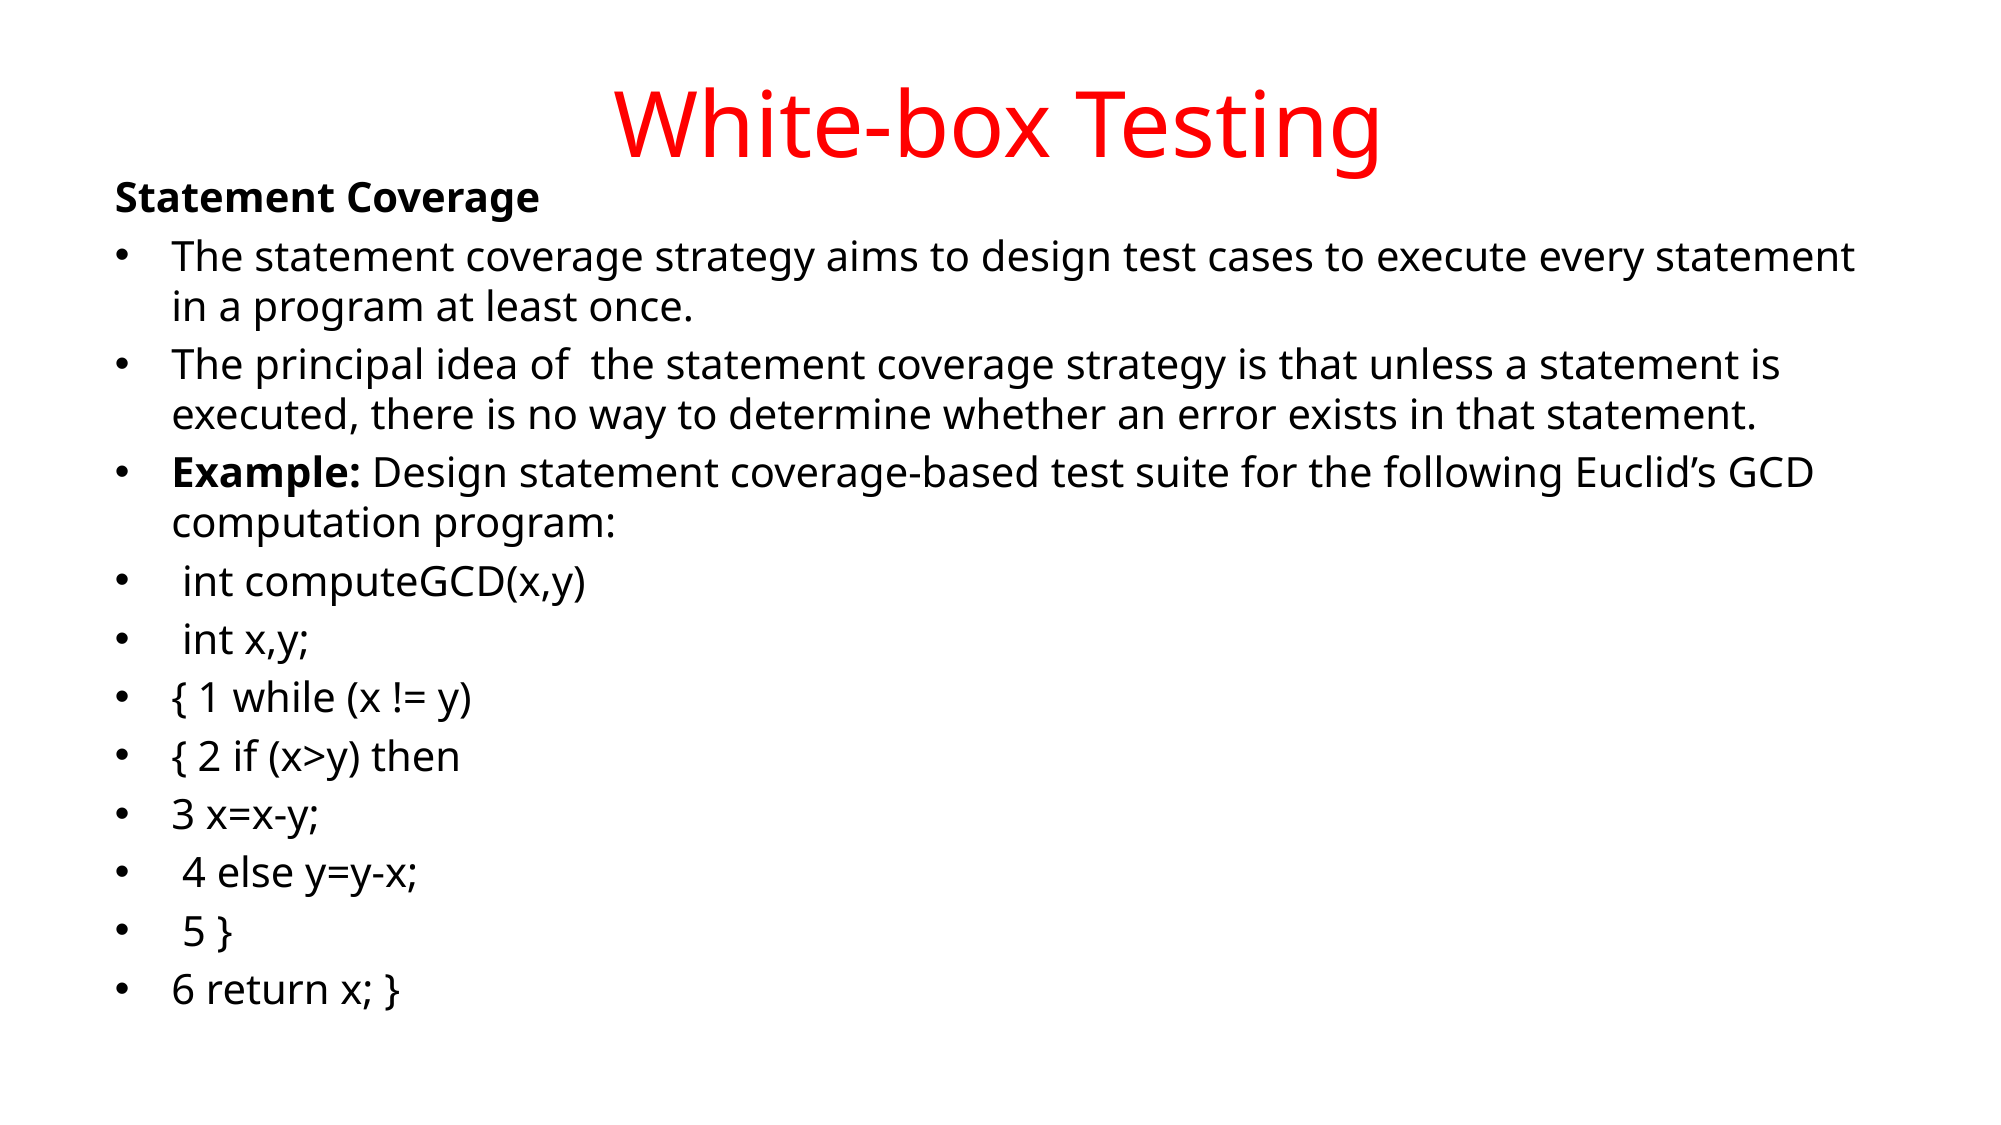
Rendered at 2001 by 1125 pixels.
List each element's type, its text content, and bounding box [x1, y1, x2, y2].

list Statement Coverage The statement coverage strategy aims to design test cases to execute every statement in a program at least once. The principal idea of the statement coverage strategy is that unless a statement is executed, there is no way to determine whether an error exists in that statement. Example: Design statement coverage-based test suite for the following Euclid’s GCD computation program: int computeGCD(x,y) int x,y; { 1 while (x != y) { 2 if (x>y) then 3 x=x-y; 4 else y=y-x; 5 } 6 return x; } [99, 163, 1900, 1097]
title White-box Testing [146, 27, 1853, 163]
